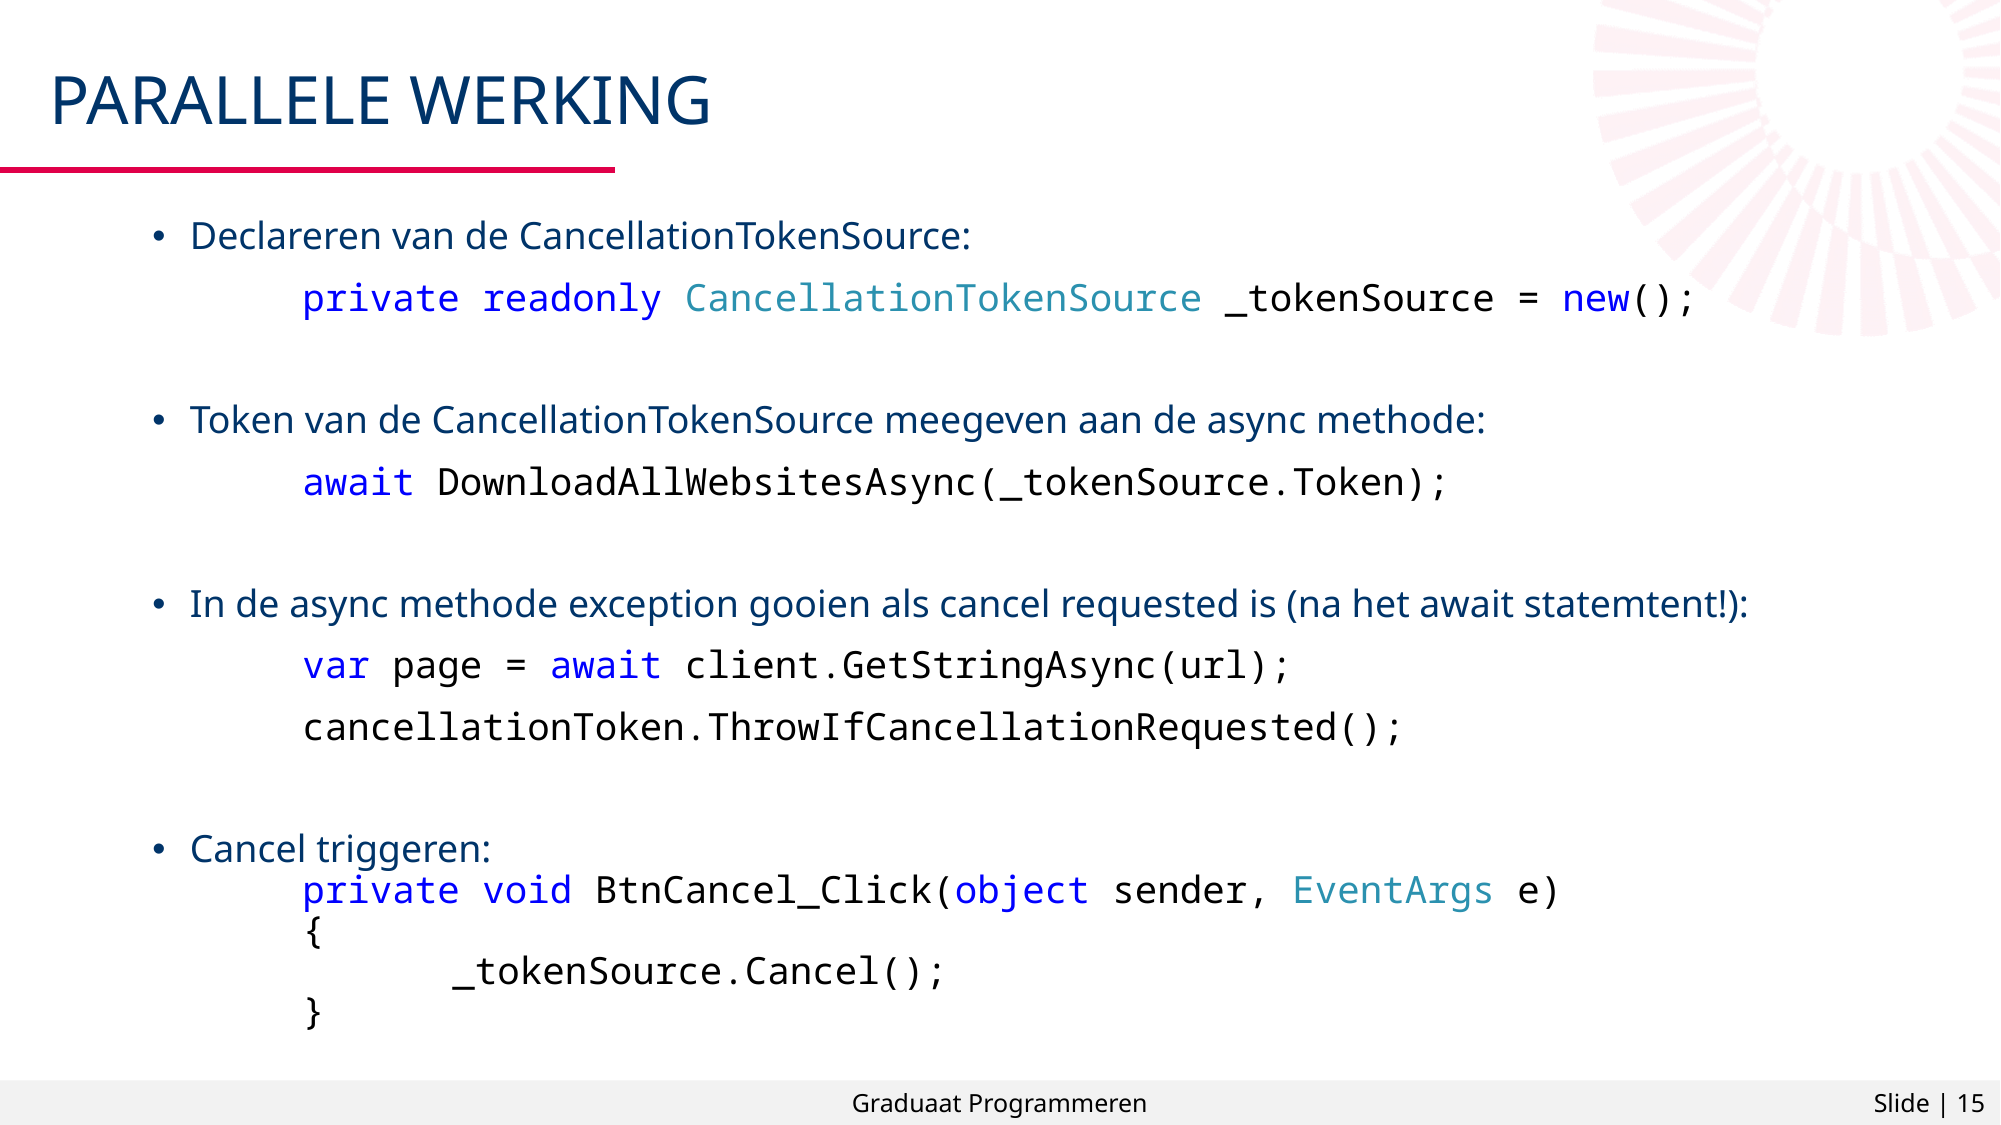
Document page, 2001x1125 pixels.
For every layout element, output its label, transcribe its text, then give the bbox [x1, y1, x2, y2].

title Parallele werking [34, 59, 1863, 171]
picture [1523, 0, 2000, 368]
list Declareren van de CancellationTokenSource: private readonly CancellationTokenSource _tokenSource = new(); Token van de CancellationTokenSource meegeven aan de async methode: await DownloadAllWebsitesAsync(_tokenSource.Token); In de async methode exception gooien als cancel requested is (na het await statemtent!): var page = await client.GetStringAsync(url); cancellationToken.ThrowIfCancellationRequested(); Cancel triggeren: private void BtnCancel_Click(object sender, EventArgs e) { _tokenSource.Cancel(); } [137, 210, 1863, 1047]
